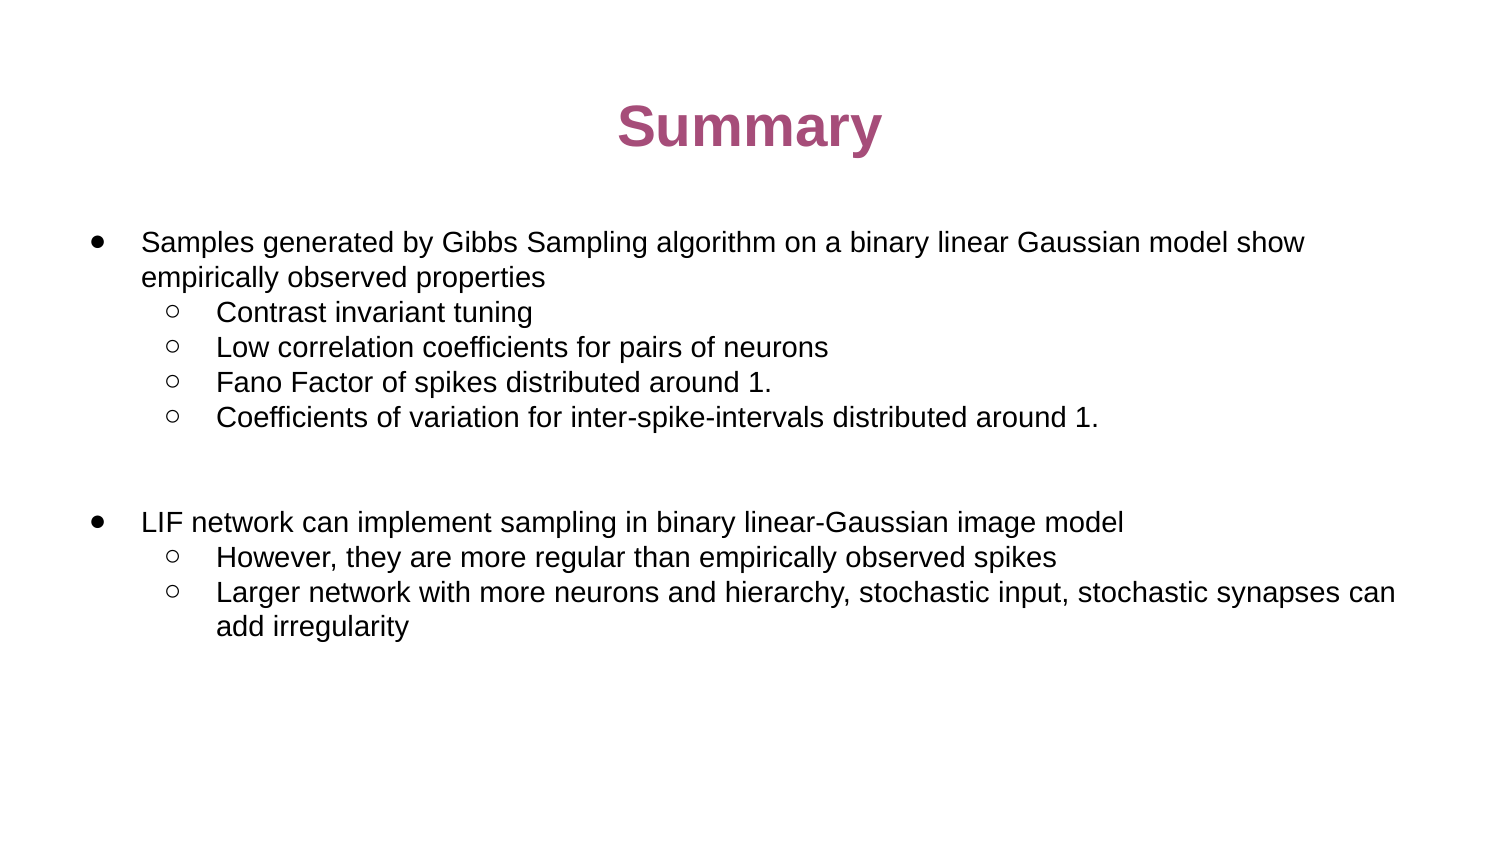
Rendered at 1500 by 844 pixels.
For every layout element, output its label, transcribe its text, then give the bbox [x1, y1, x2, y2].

title Summary [51, 72, 1449, 167]
text_box Samples generated by Gibbs Sampling algorithm on a binary linear Gaussian model show empirically observed properties Contrast invariant tuning Low correlation coefficients for pairs of neurons Fano Factor of spikes distributed around 1. Coefficients of variation for inter-spike-intervals distributed around 1. LIF network can implement sampling in binary linear-Gaussian image model However, they are more regular than empirically observed spikes Larger network with more neurons and hierarchy, stochastic input, stochastic synapses can add irregularity [51, 175, 1449, 761]
